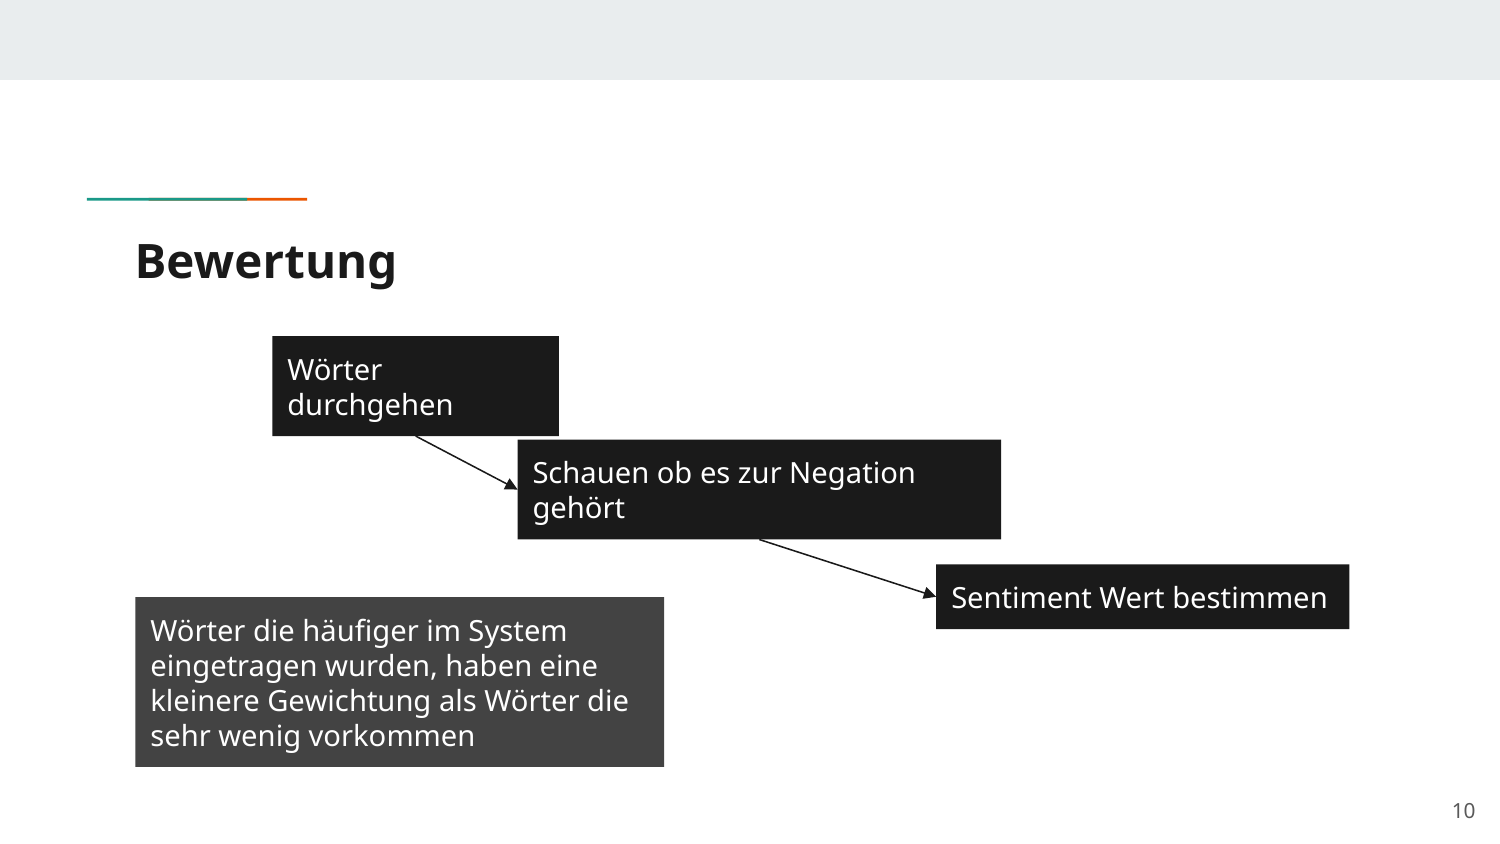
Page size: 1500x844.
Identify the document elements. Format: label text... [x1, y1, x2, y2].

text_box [759, 505, 937, 598]
title Bewertung [119, 216, 1381, 305]
text_box Sentiment Wert bestimmen [936, 564, 1350, 630]
text_box Wörter die häufiger im System eingetragen wurden, haben eine kleinere Gewichtung als Wörter die sehr wenig vorkommen [135, 597, 665, 767]
text_box Wörter durchgehen [272, 336, 559, 437]
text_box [415, 401, 518, 473]
text_box Schauen ob es zur Negation gehört [517, 439, 1002, 540]
slide_number ‹#› [1400, 779, 1491, 844]
